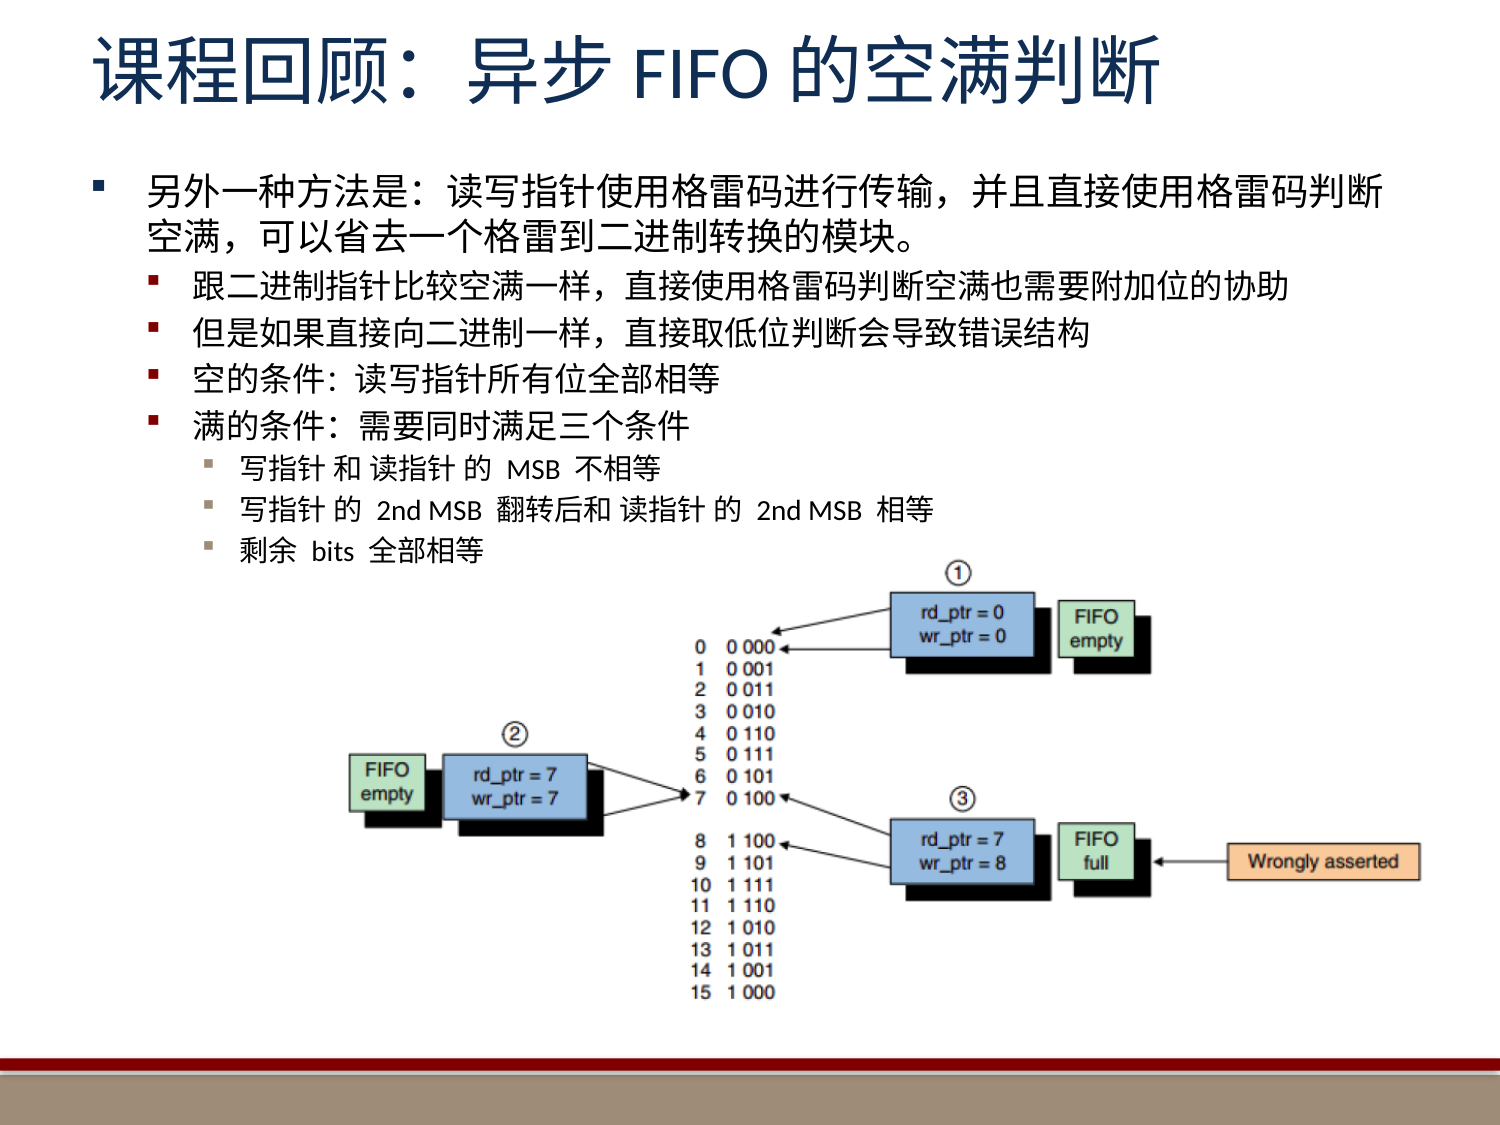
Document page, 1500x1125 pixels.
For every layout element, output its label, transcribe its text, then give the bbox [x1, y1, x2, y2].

picture [348, 538, 1448, 1005]
list 另外一种方法是：读写指针使用格雷码进行传输，并且直接使用格雷码判断空满，可以省去一个格雷到二进制转换的模块。 跟二进制指针比较空满一样，直接使用格雷码判断空满也需要附加位的协助 但是如果直接向二进制一样，直接取低位判断会导致错误结构 空的条件：读写指针所有位全部相等 满的条件：需要同时满足三个条件 写指针 和 读指针 的 MSB 不相等 写指针 的 2nd MSB 翻转后和 读指针 的 2nd MSB 相等 剩余 bits 全部相等 [74, 160, 1426, 1036]
title 课程回顾：异步FIFO的空满判断 [74, 0, 1426, 138]
